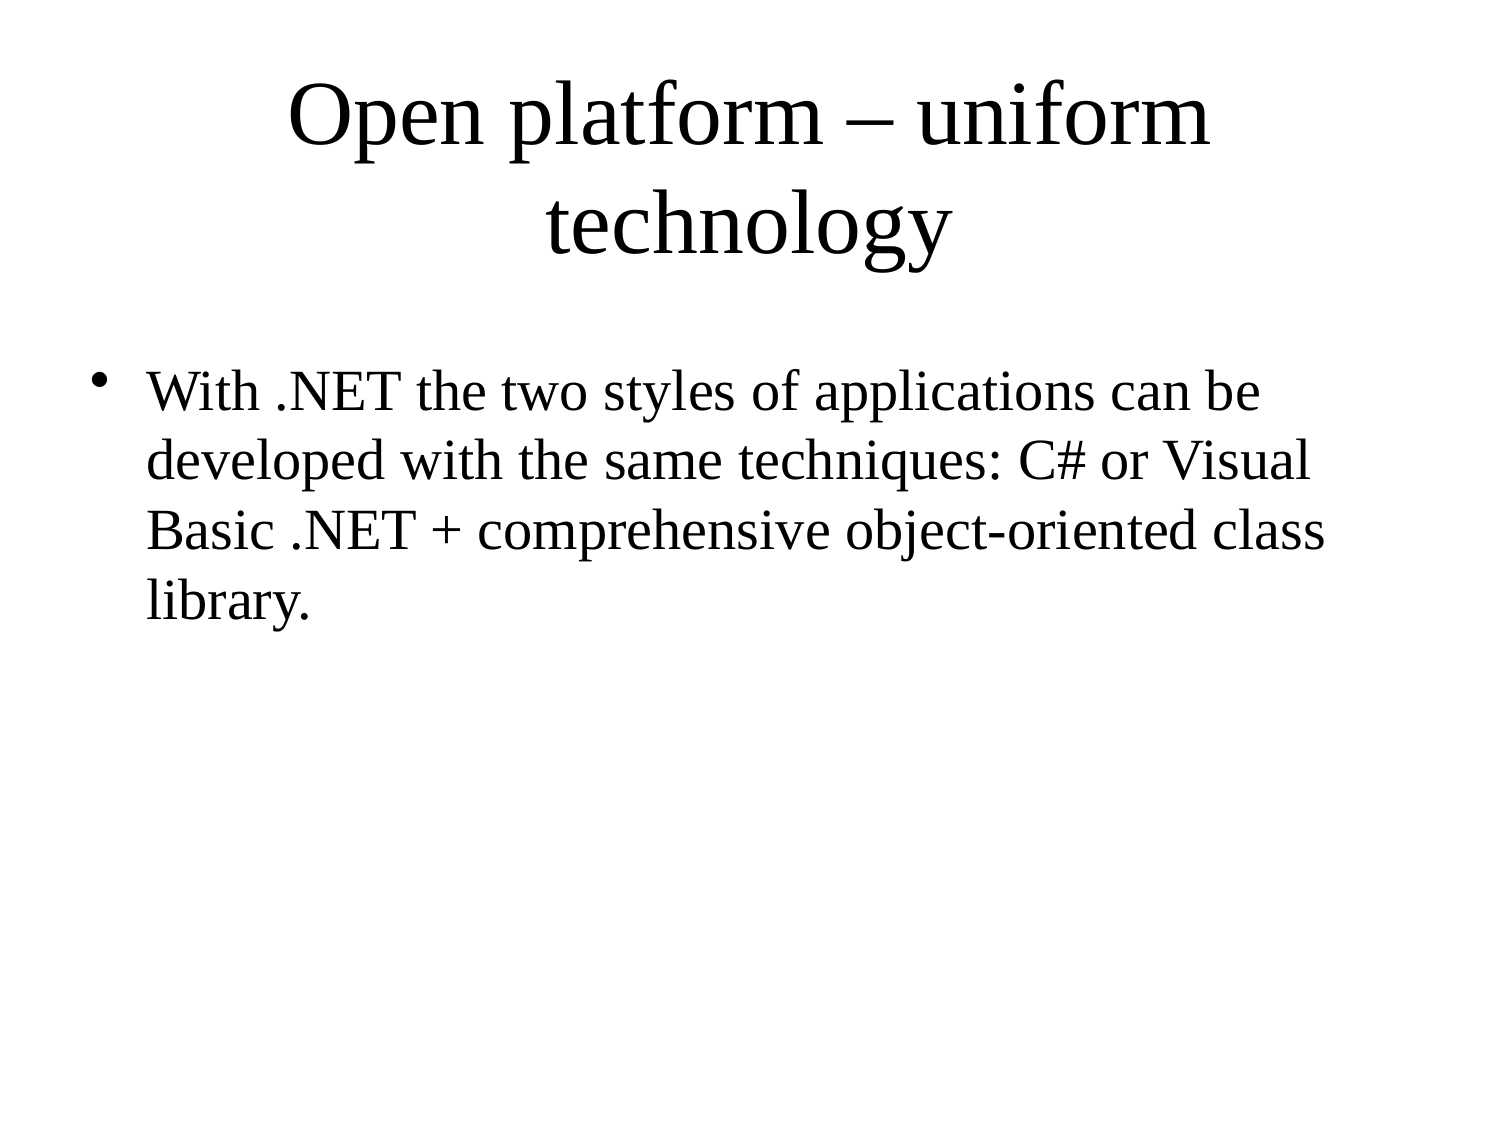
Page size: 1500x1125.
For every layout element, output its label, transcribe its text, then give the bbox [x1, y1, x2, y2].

list With .NET the two styles of applications can be developed with the same techniques: C# or Visual Basic .NET + comprehensive object-oriented class library. [75, 262, 1425, 1005]
title Open platform – uniform technology [75, 45, 1425, 233]
